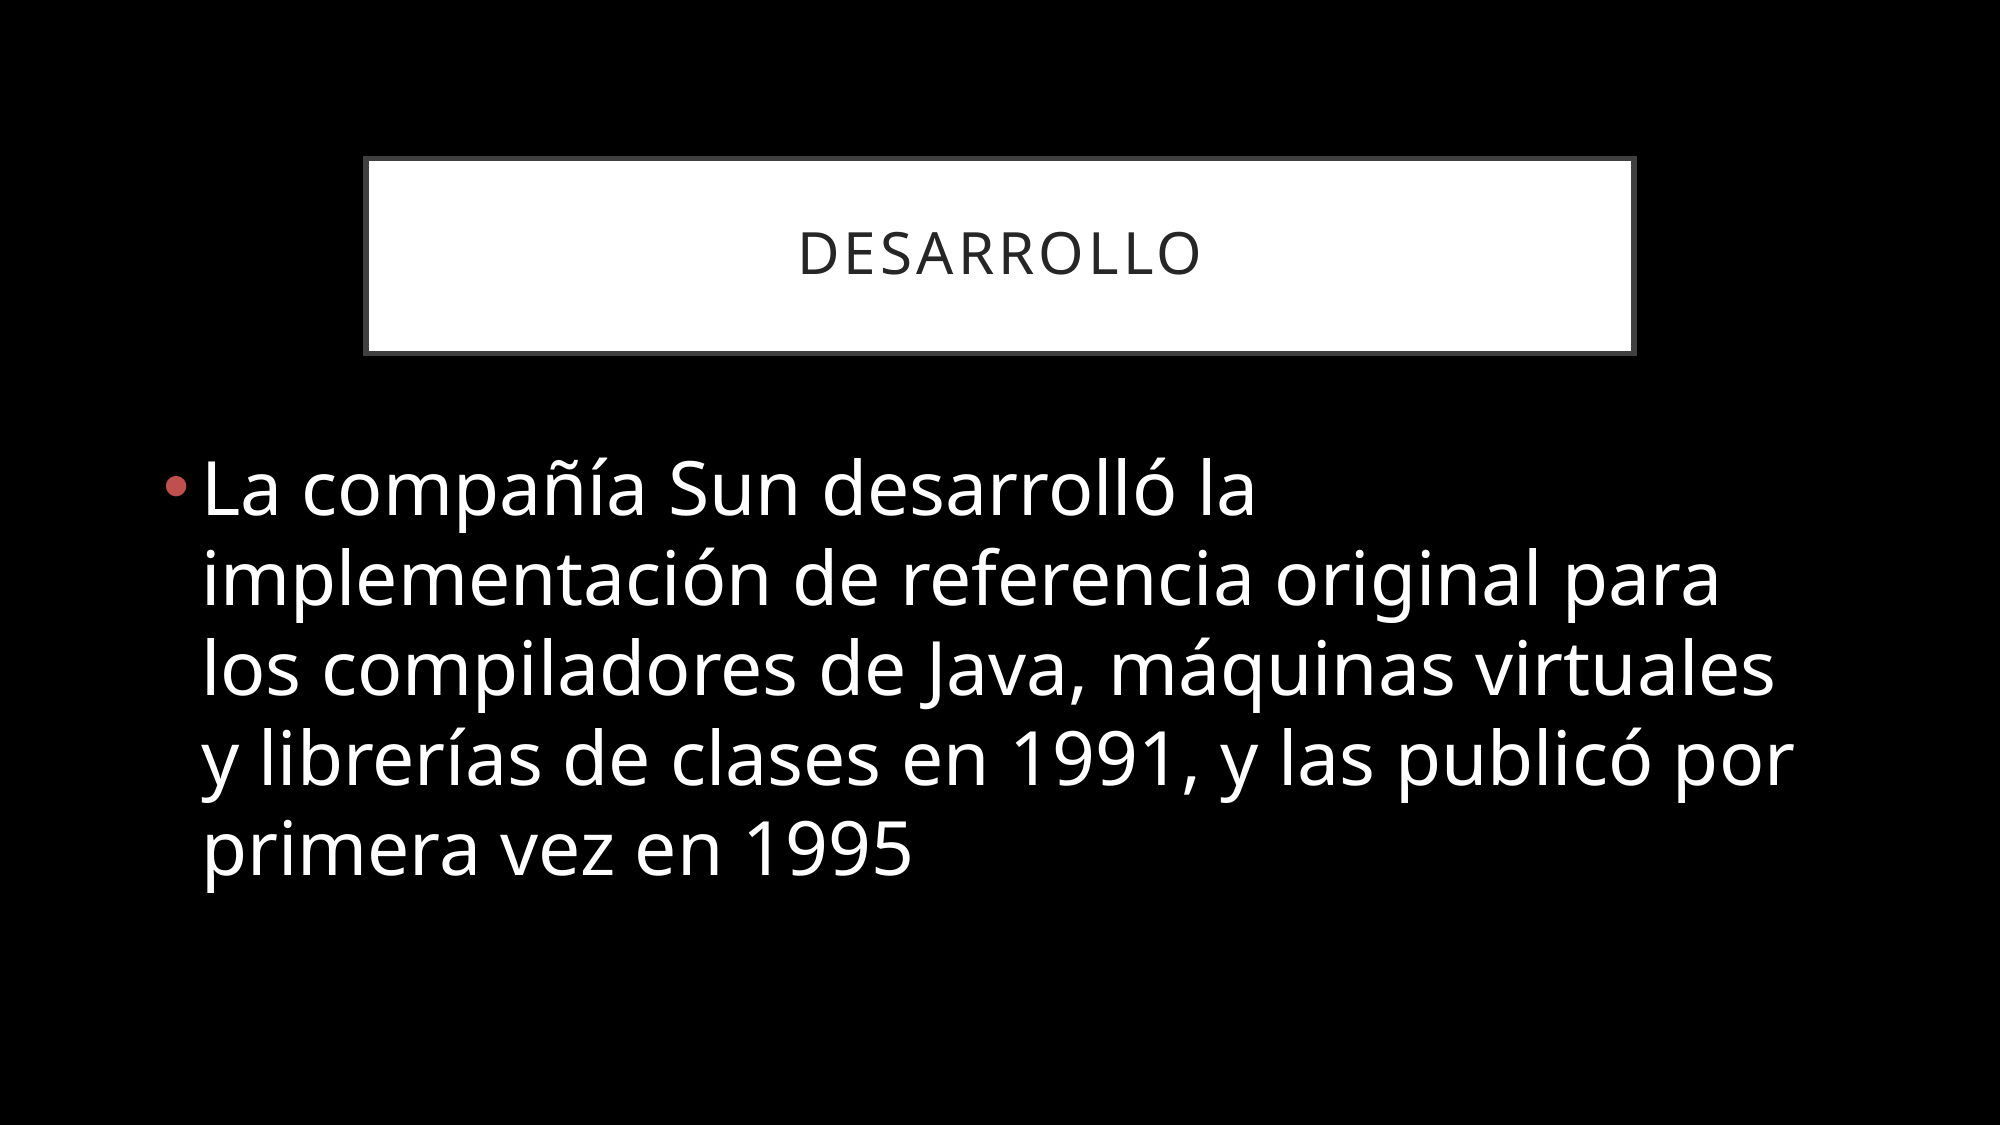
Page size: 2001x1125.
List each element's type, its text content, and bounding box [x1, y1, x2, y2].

title DESARROLLO [363, 156, 1637, 356]
list La compañía Sun desarrolló la implementación de referencia original para los compiladores de Java, máquinas virtuales y librerías de clases en 1991, y las publicó por primera vez en 1995 [148, 432, 1850, 942]
